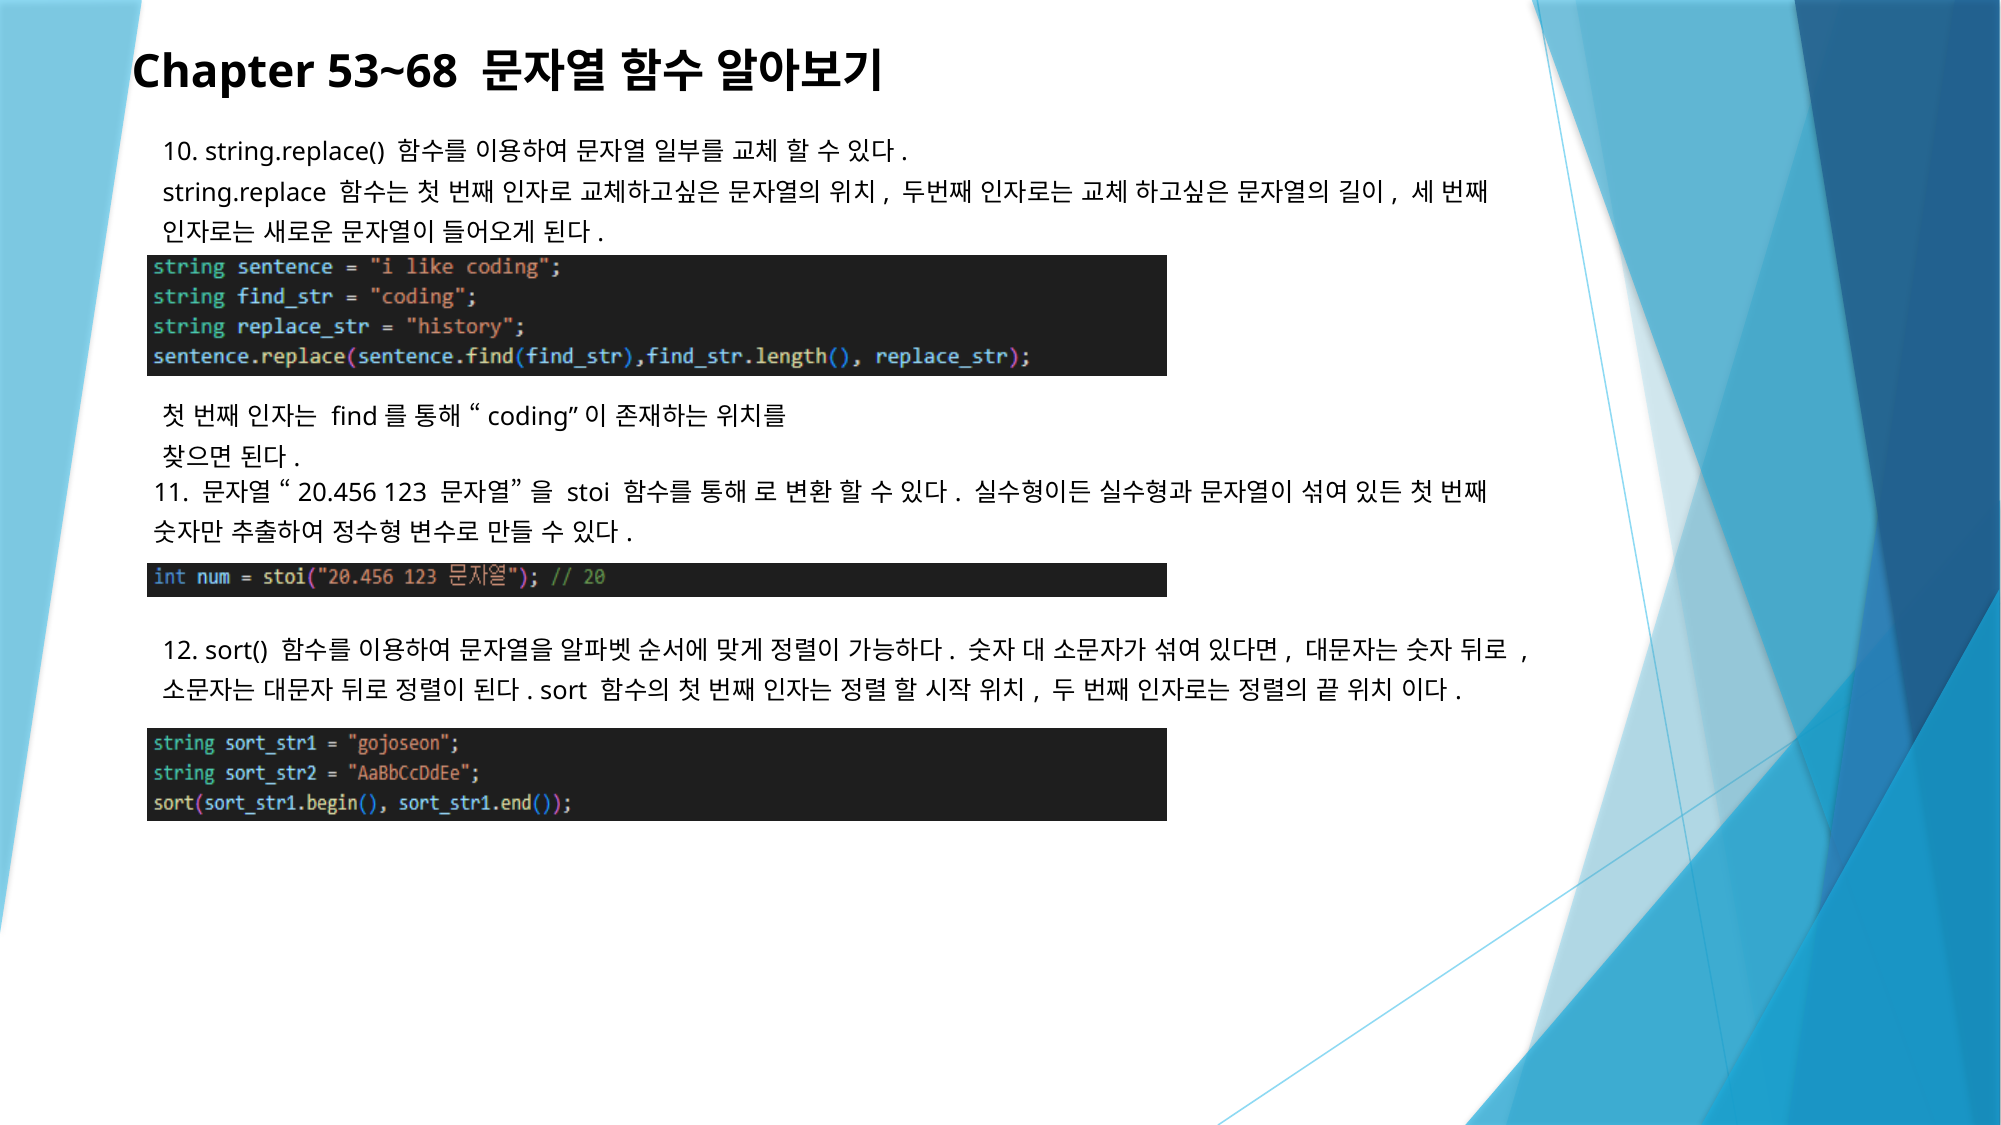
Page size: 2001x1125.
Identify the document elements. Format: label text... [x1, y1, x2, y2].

text_box 12. sort() 함수를 이용하여 문자열을 알파벳 순서에 맞게 정렬이 가능하다. 숫자 대 소문자가 섞여 있다면, 대문자는 숫자 뒤로 ,소문자는 대문자 뒤로 정렬이 된다. sort 함수의 첫 번째 인자는 정렬 할 시작 위치, 두 번째 인자로는 정렬의 끝 위치 이다. [147, 616, 1552, 755]
text_box 10. string.replace() 함수를 이용하여 문자열 일부를 교체 할 수 있다. string.replace 함수는 첫 번째 인자로 교체하고싶은 문자열의 위치, 두번째 인자로는 교체 하고싶은 문자열의 길이, 세 번째 인자로는 새로운 문자열이 들어오게 된다. [147, 117, 1552, 256]
text_box 첫 번째 인자는 find를 통해 “coding”이 존재하는 위치를 찾으면 된다. [147, 383, 841, 439]
text_box 11. 문자열 “20.456 123 문자열” 을 stoi 함수를 통해 로 변환 할 수 있다. 실수형이든 실수형과 문자열이 섞여 있든 첫 번째 숫자만 추출하여 정수형 변수로 만들 수 있다. [138, 457, 1543, 597]
picture [147, 254, 1168, 377]
text_box Chapter 53~68 문자열 함수 알아보기 [53, 9, 964, 128]
picture [147, 727, 1168, 821]
picture [147, 562, 1168, 597]
